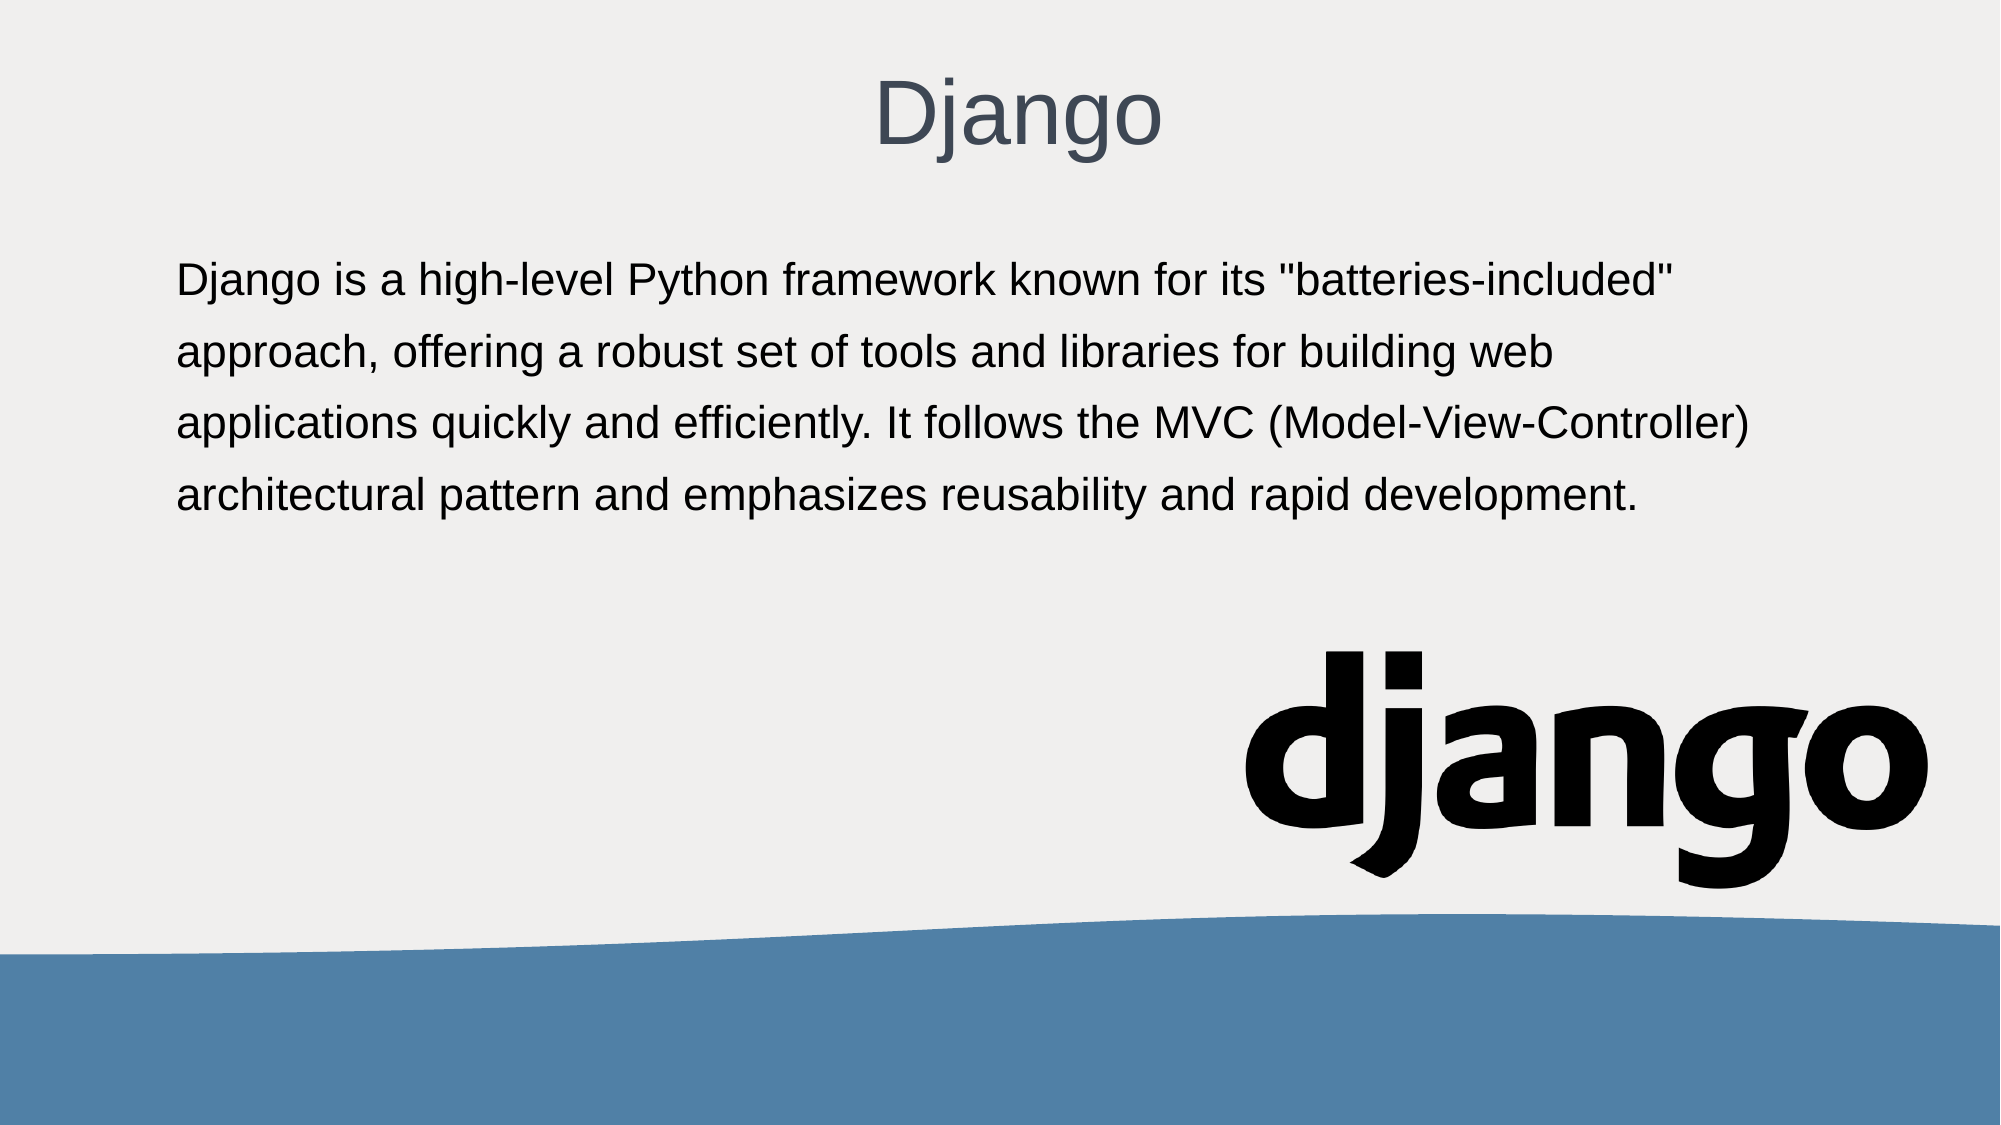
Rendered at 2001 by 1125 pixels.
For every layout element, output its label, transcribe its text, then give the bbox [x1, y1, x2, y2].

picture [1229, 646, 1944, 894]
text_box Django is a high-level Python framework known for its "batteries-included" approach, offering a robust set of tools and libraries for building web applications quickly and efficiently. It follows the MVC (Model-View-Controller) architectural pattern and emphasizes reusability and rapid development. [175, 233, 1777, 520]
text_box [0, 914, 2000, 1125]
title Django [175, 59, 1863, 170]
